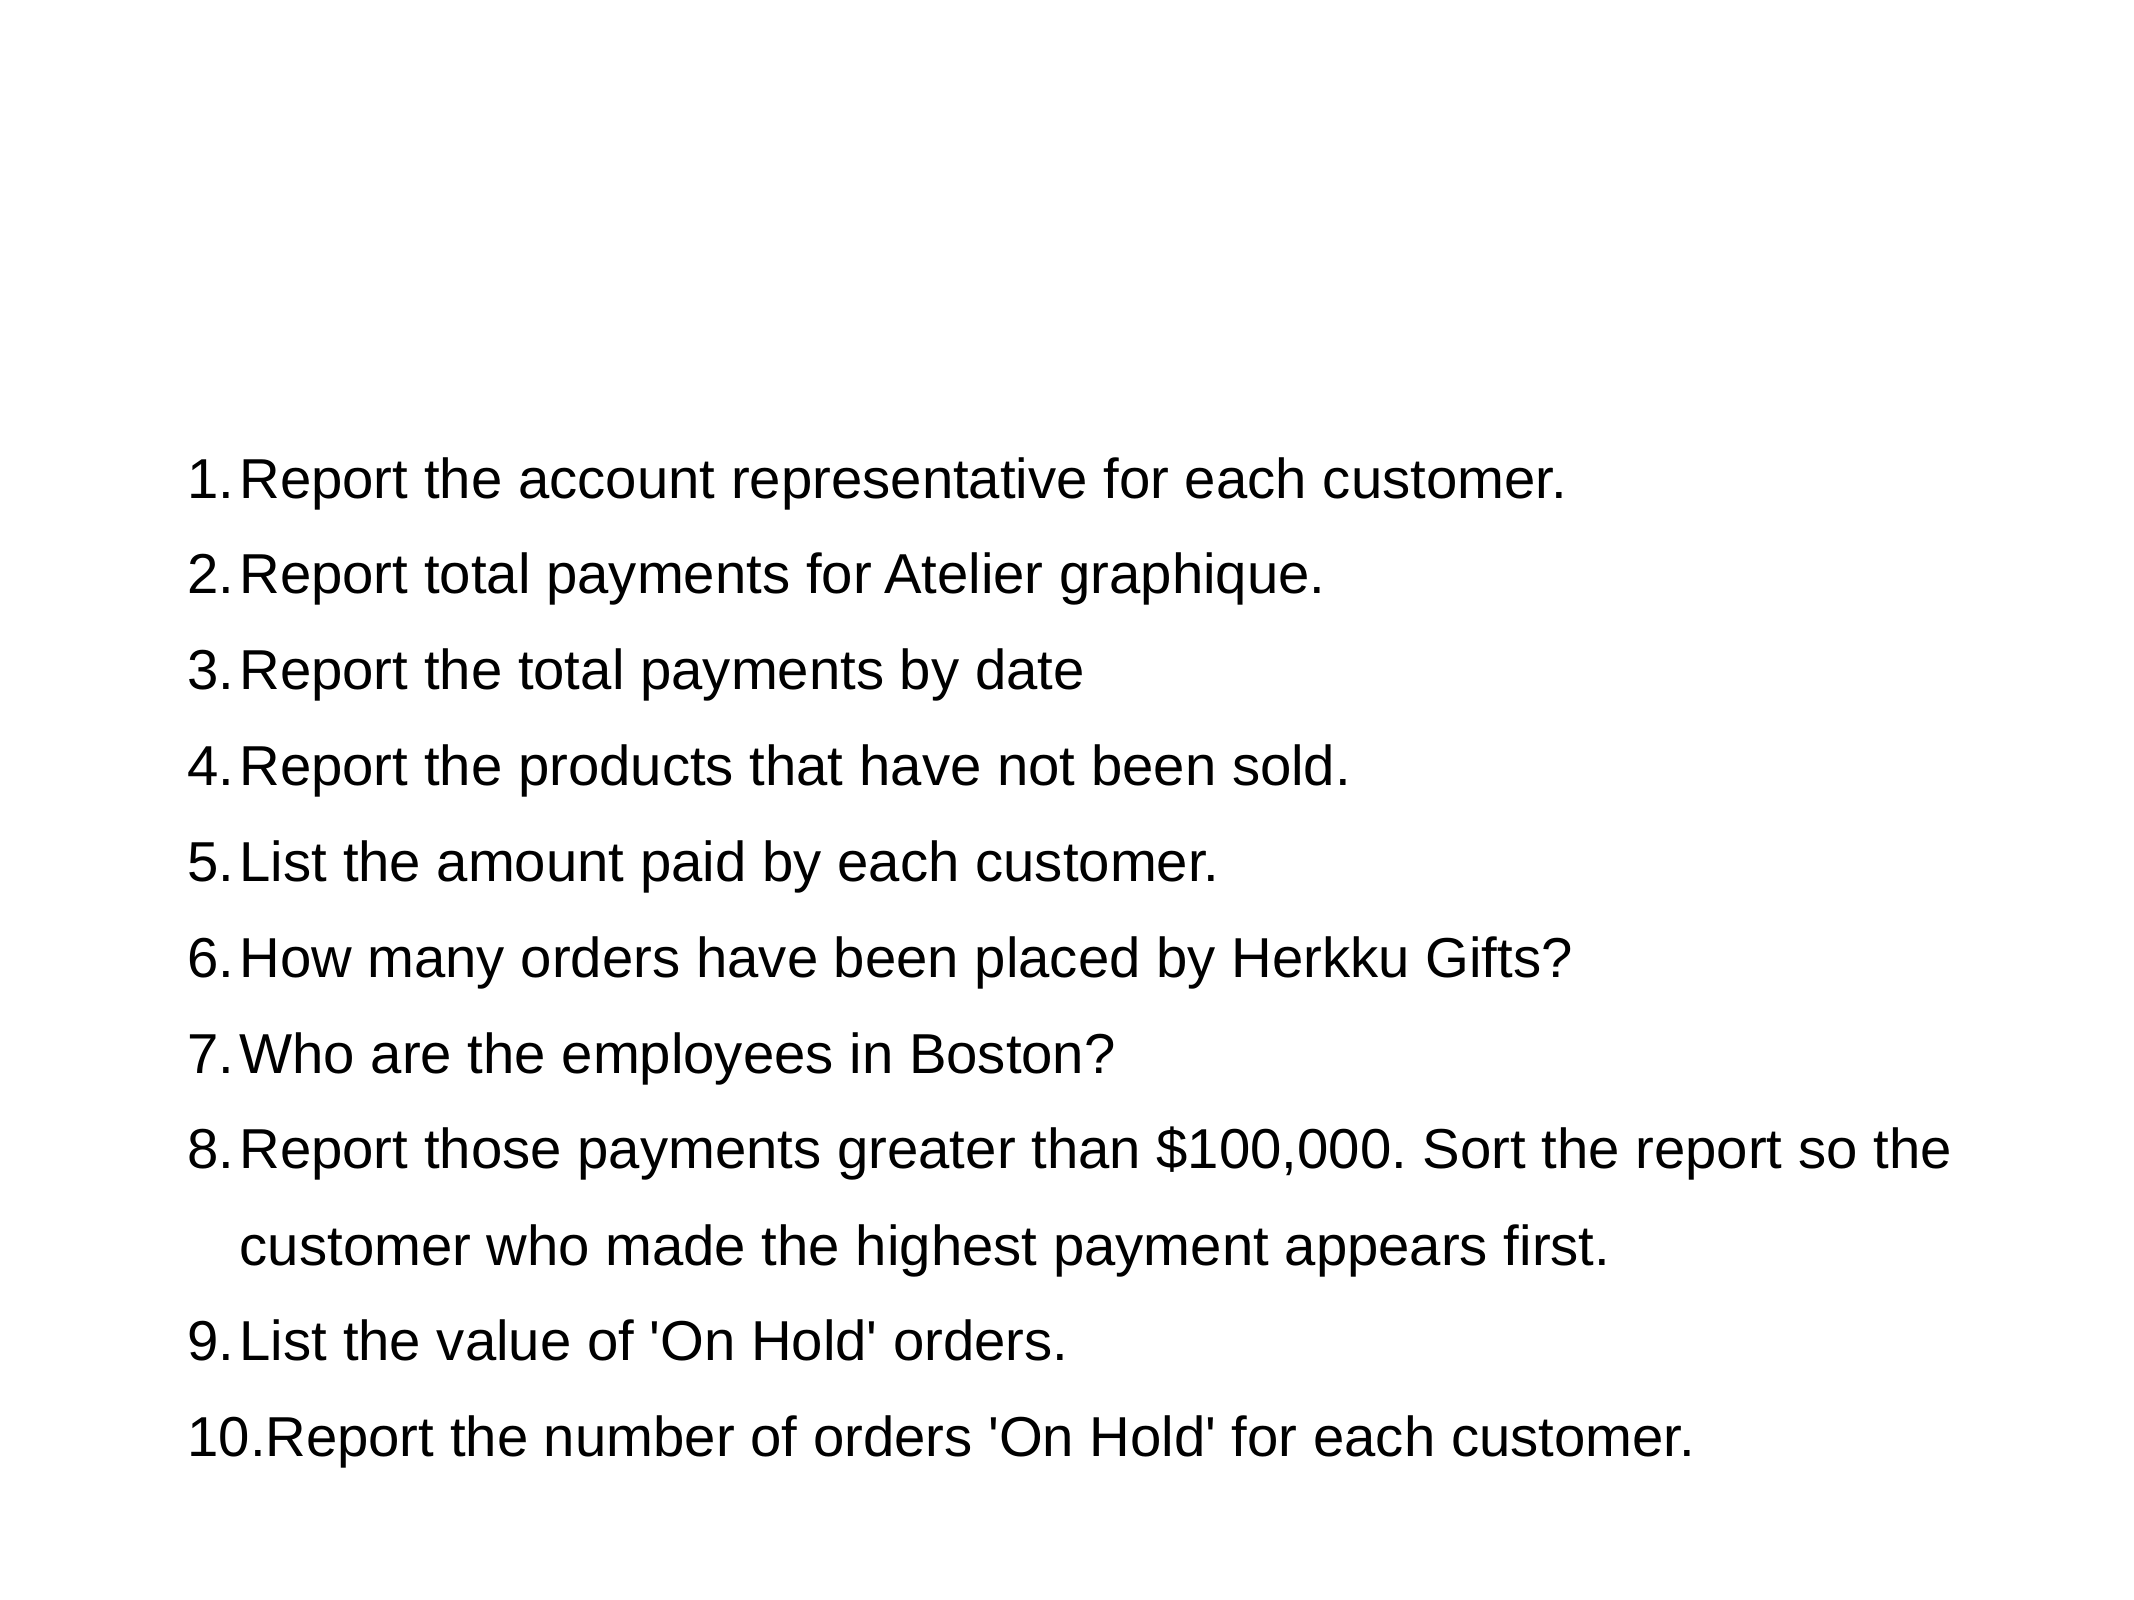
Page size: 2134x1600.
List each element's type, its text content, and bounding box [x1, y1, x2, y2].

list Report the account representative for each customer. Report total payments for Atelier graphique. Report the total payments by date Report the products that have not been sold. List the amount paid by each customer. How many orders have been placed by Herkku Gifts? Who are the employees in Boston? Report those payments greater than $100,000. Sort the report so the customer who made the highest payment appears first. List the value of 'On Hold' orders. Report the number of orders 'On Hold' for each customer. [155, 424, 1978, 1457]
